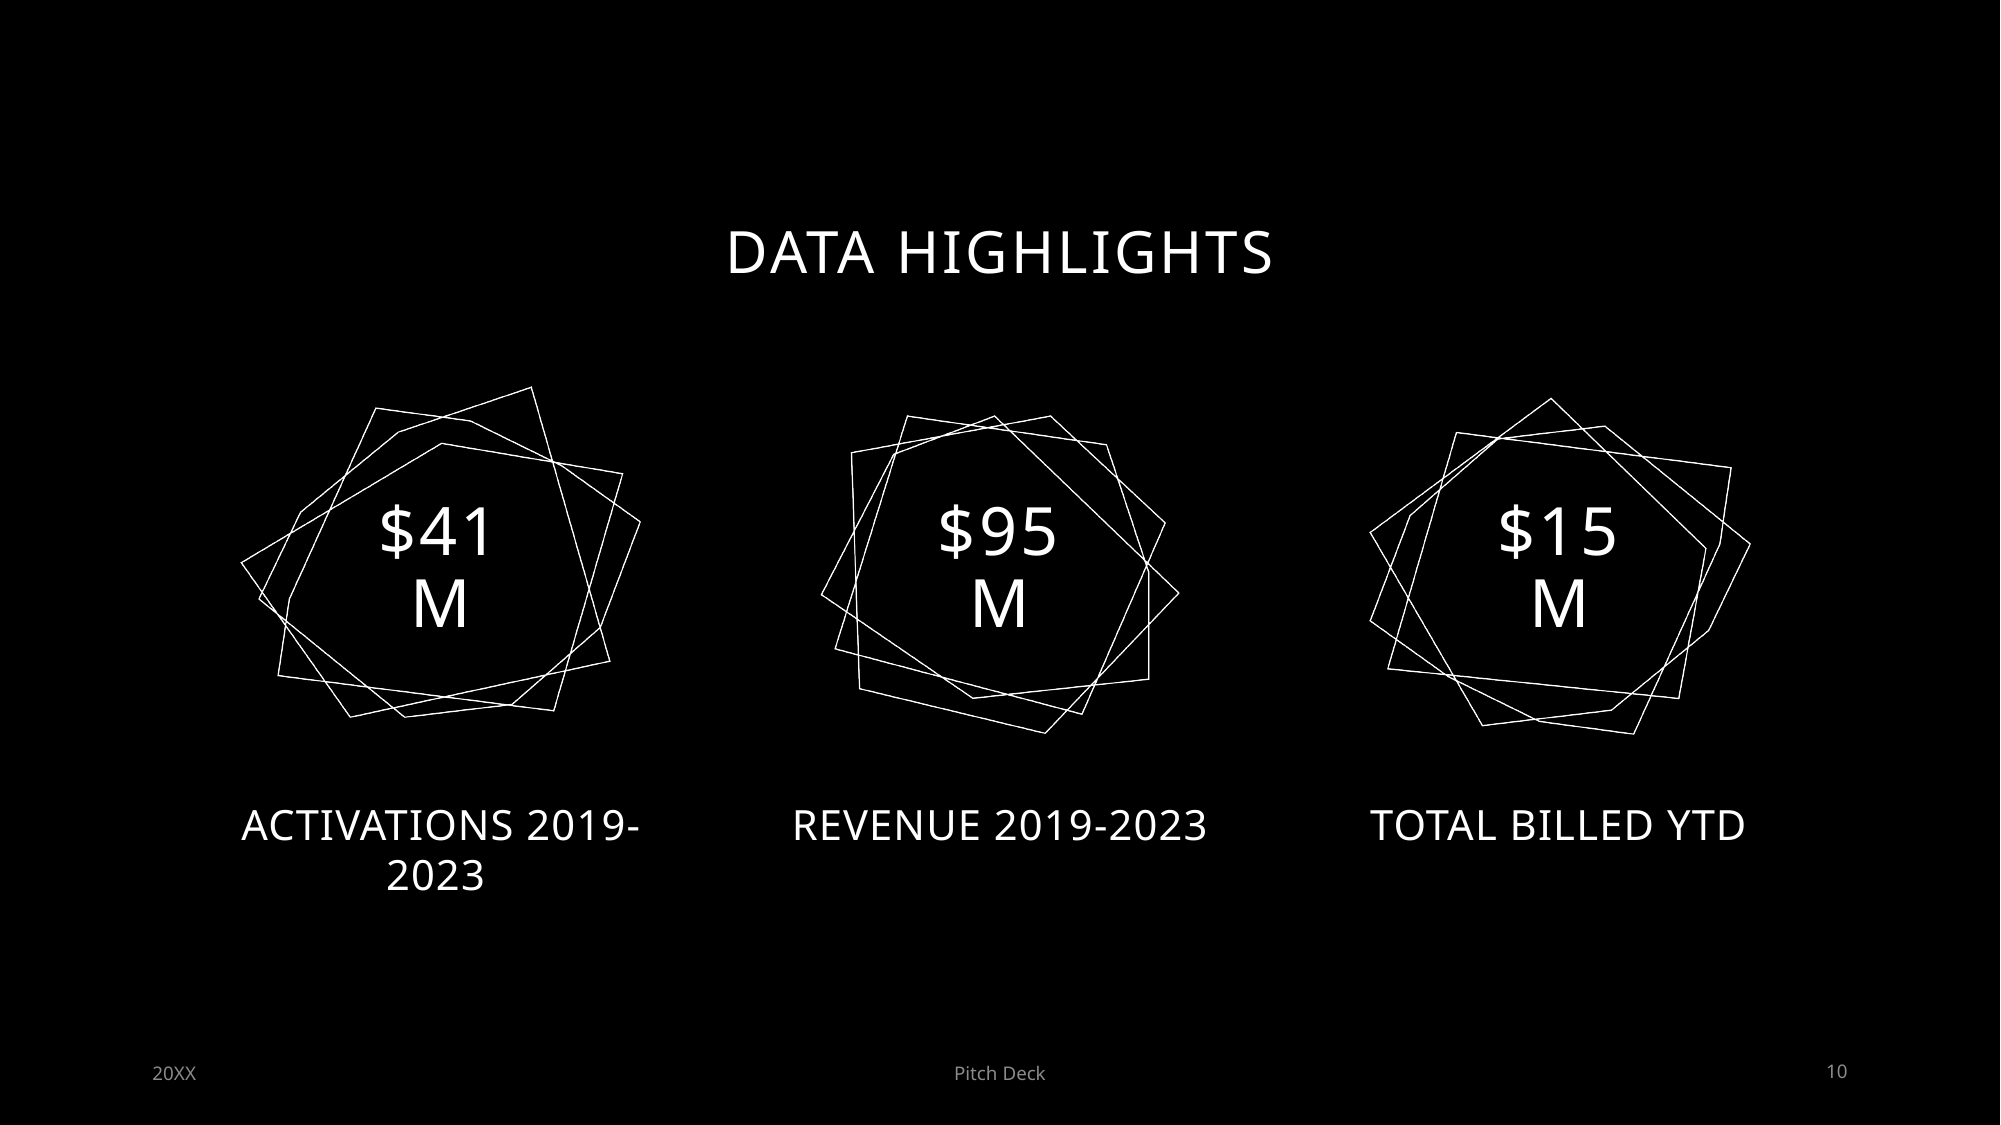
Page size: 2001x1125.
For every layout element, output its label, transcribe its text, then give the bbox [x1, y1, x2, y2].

list $15M [1457, 502, 1662, 638]
picture [820, 415, 1180, 734]
list Total Billed YTD [1302, 791, 1815, 868]
list $41M [338, 502, 543, 638]
slide_number 20XX [137, 1042, 588, 1103]
list $95M [898, 502, 1102, 638]
picture [240, 386, 641, 718]
list Revenue 2019-2023 [742, 791, 1258, 868]
footer Pitch Deck [662, 1042, 1338, 1103]
list Activations 2019-2023 [185, 791, 698, 868]
slide_number 10 [1412, 1042, 1863, 1103]
picture [1369, 397, 1751, 735]
title Data highlights [309, 146, 1691, 364]
